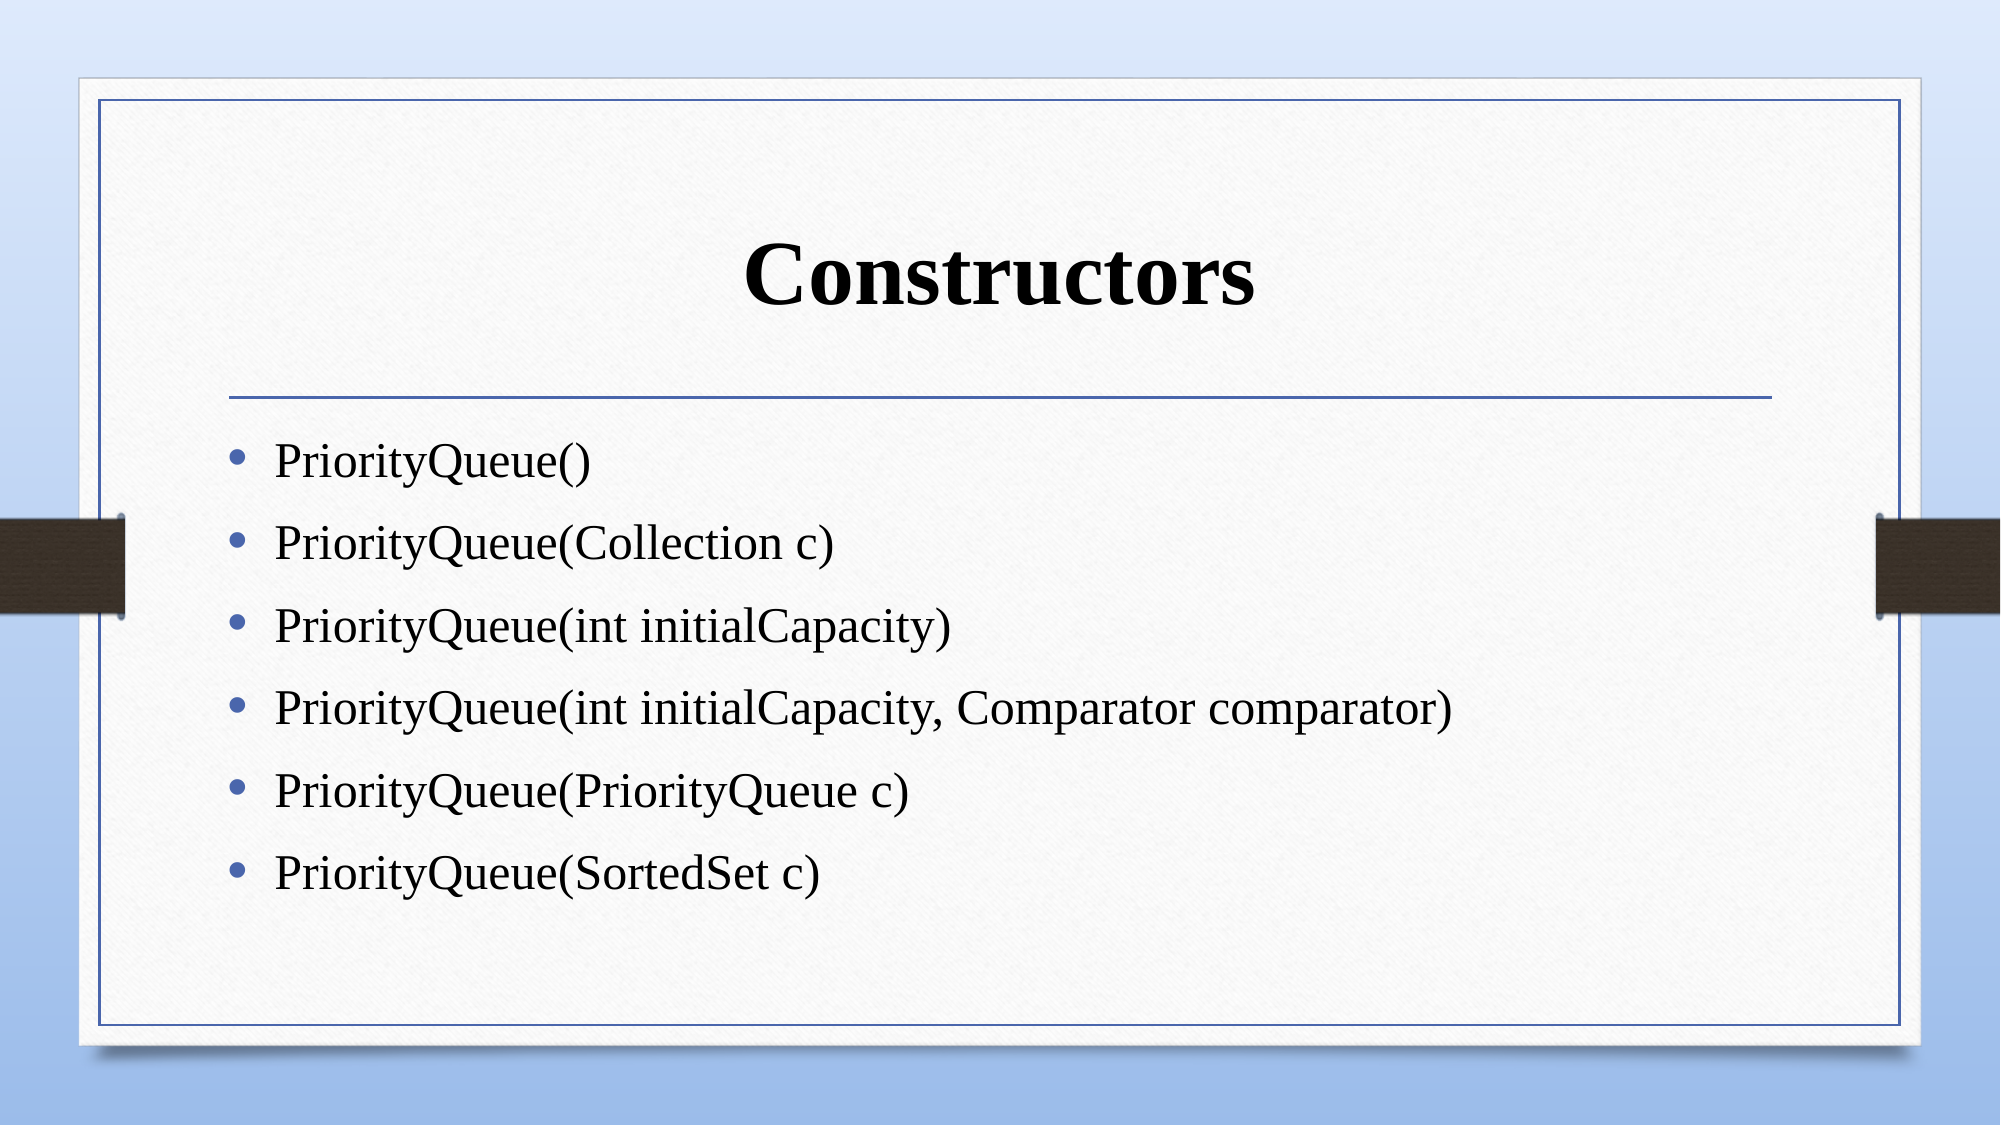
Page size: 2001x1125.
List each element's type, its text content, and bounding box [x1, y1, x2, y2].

list PriorityQueue() PriorityQueue(Collection c) PriorityQueue(int initialCapacity) PriorityQueue(int initialCapacity, Comparator comparator) PriorityQueue(PriorityQueue c) PriorityQueue(SortedSet c) [212, 419, 1788, 964]
picture [0, 0, 2001, 1125]
title Constructors [212, 161, 1788, 375]
